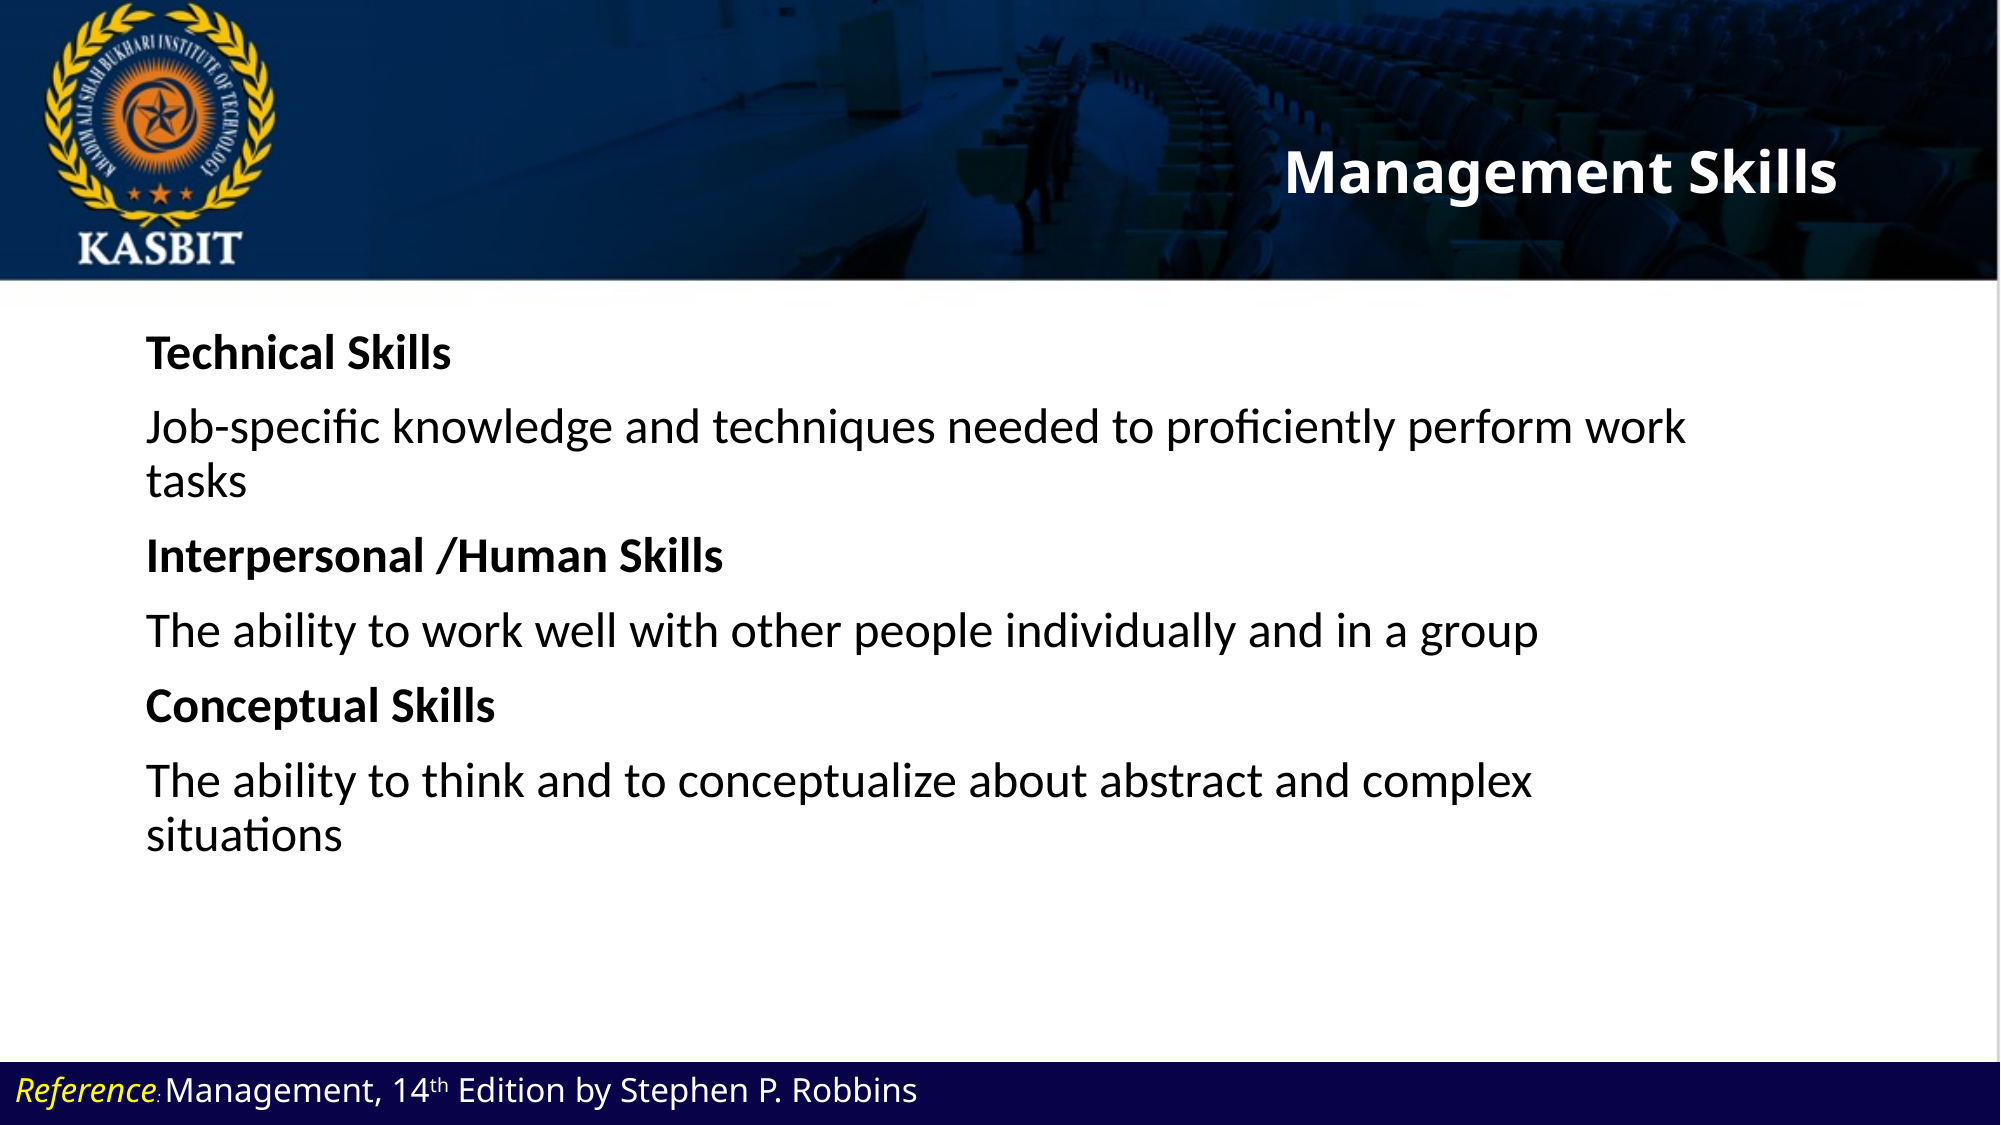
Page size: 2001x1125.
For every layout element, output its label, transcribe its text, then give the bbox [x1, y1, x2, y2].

picture [0, 0, 2001, 1125]
list Technical Skills Job-specific knowledge and techniques needed to proficiently perform work tasks Interpersonal /Human Skills The ability to work well with other people individually and in a group Conceptual Skills The ability to think and to conceptualize about abstract and complex situations [130, 318, 1743, 1028]
text_box Reference: Management, 14th Edition by Stephen P. Robbins [0, 1062, 2000, 1125]
title Management Skills [225, 30, 1870, 319]
